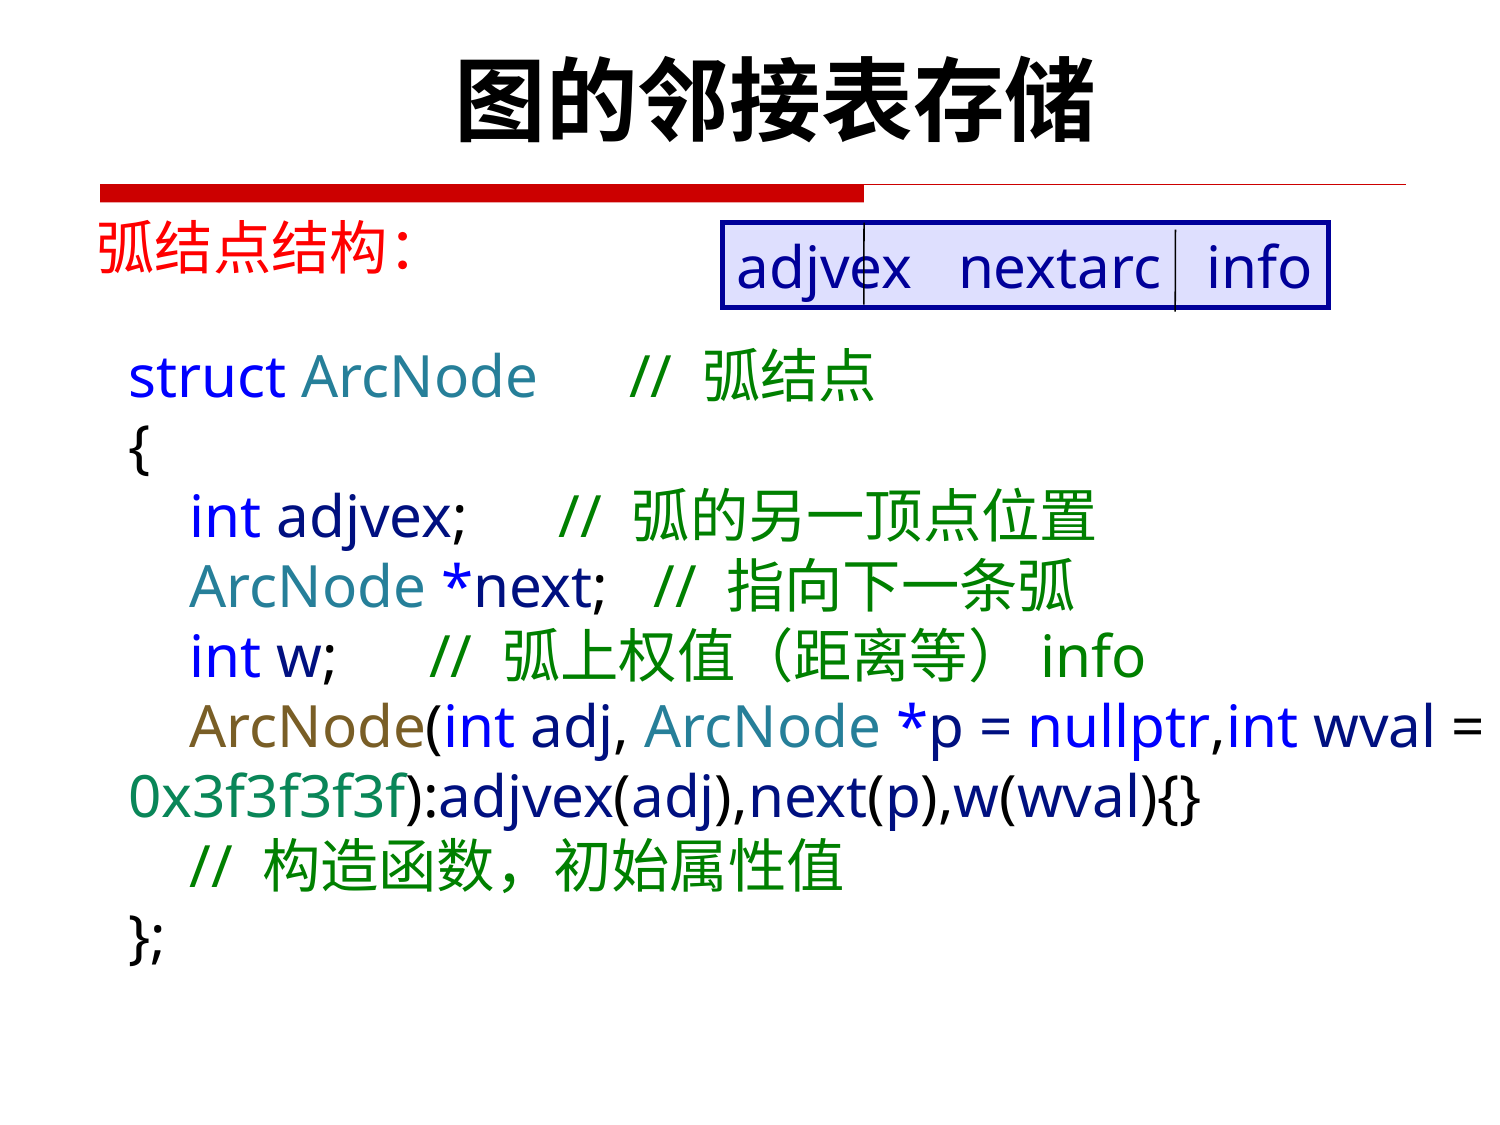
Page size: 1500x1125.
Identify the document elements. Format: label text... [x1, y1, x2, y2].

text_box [655, 222, 1395, 312]
text_box 弧结点结构： [82, 203, 610, 289]
text_box 图的邻接表存储 [82, 35, 1470, 160]
text_box struct ArcNode // 弧结点 { int adjvex; // 弧的另一顶点位置 ArcNode *next; // 指向下一条弧 int w; // 弧上权值（距离等）info ArcNode(int adj, ArcNode *p = nullptr,int wval = 0x3f3f3f3f):adjvex(adj),next(p),w(wval){} // 构造函数，初始属性值 }; [113, 331, 1500, 977]
